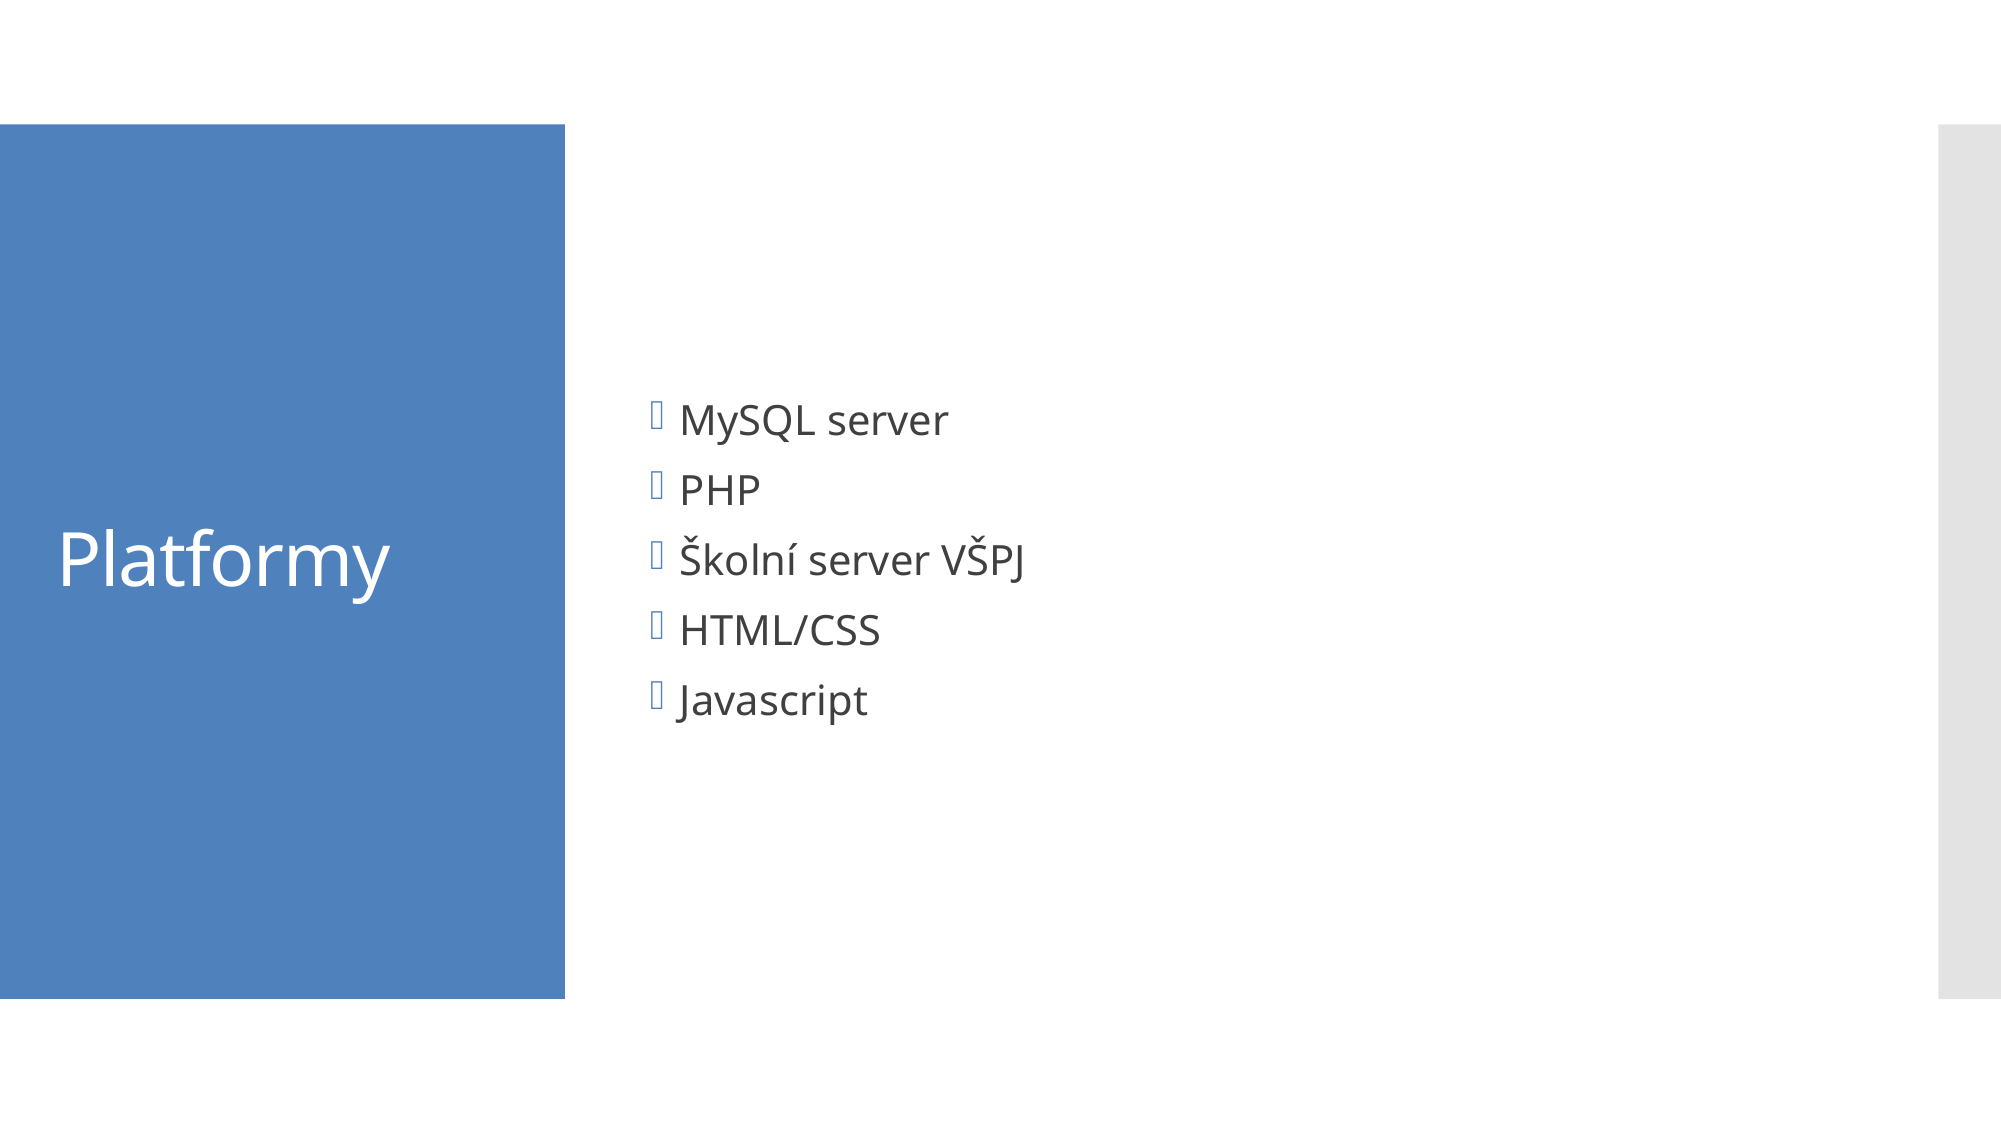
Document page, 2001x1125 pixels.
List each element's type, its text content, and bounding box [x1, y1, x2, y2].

title Platformy [41, 184, 525, 940]
list MySQL server PHP Školní server VŠPJ HTML/CSS Javascript [634, 141, 1835, 982]
